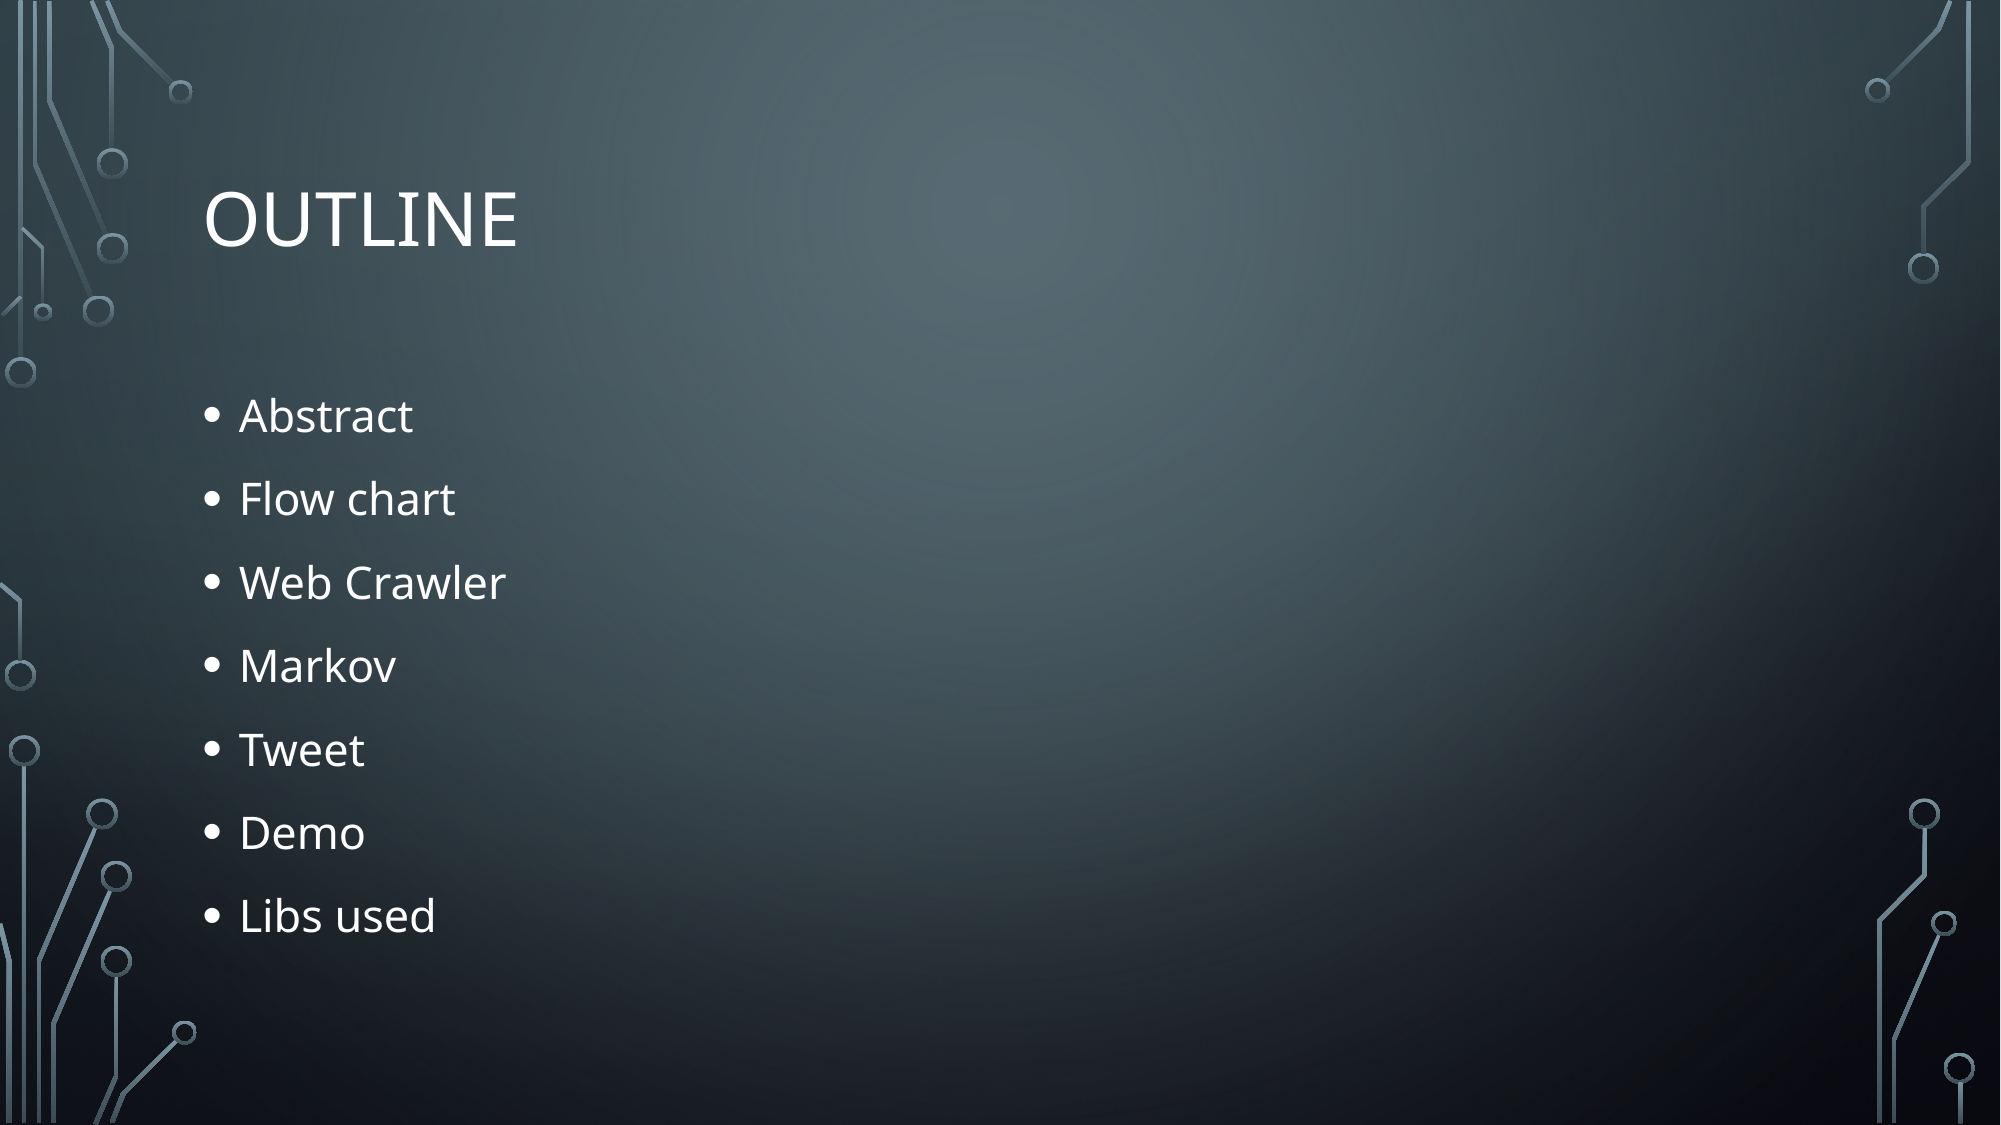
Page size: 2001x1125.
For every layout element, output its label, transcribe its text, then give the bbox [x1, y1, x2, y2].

title Outline [187, 101, 1813, 344]
list Abstract Flow chart Web Crawler Markov Tweet Demo Libs used [187, 369, 1813, 950]
